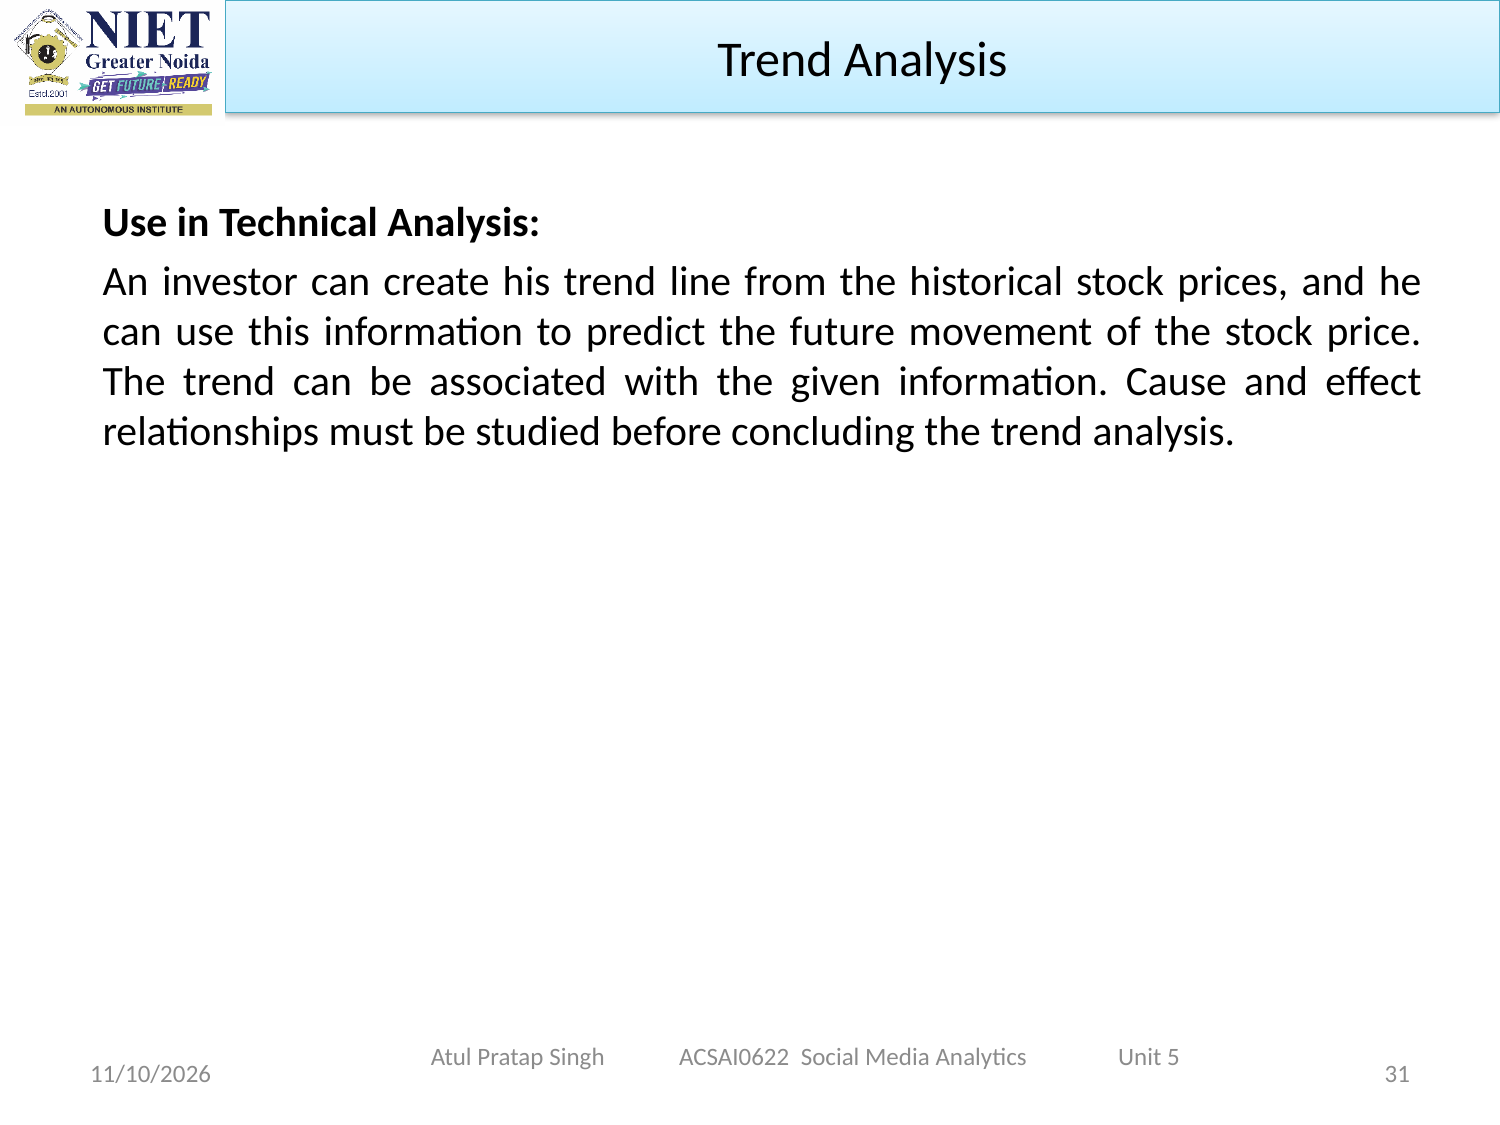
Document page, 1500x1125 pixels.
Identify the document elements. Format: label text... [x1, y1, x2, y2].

text_box Trend Analysis [228, 0, 1500, 113]
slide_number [75, 1042, 425, 1103]
picture [0, 0, 226, 127]
list Use in Technical Analysis: An investor can create his trend line from the historical stock prices, and he can use this information to predict the future movement of the stock price. The trend can be associated with the given information. Cause and effect relationships must be studied before concluding the trend analysis. [87, 187, 1438, 930]
footer Atul Pratap Singh ACSAI0622 Social Media Analytics Unit 5 [375, 1025, 1238, 1085]
slide_number 31 [1074, 1042, 1425, 1103]
